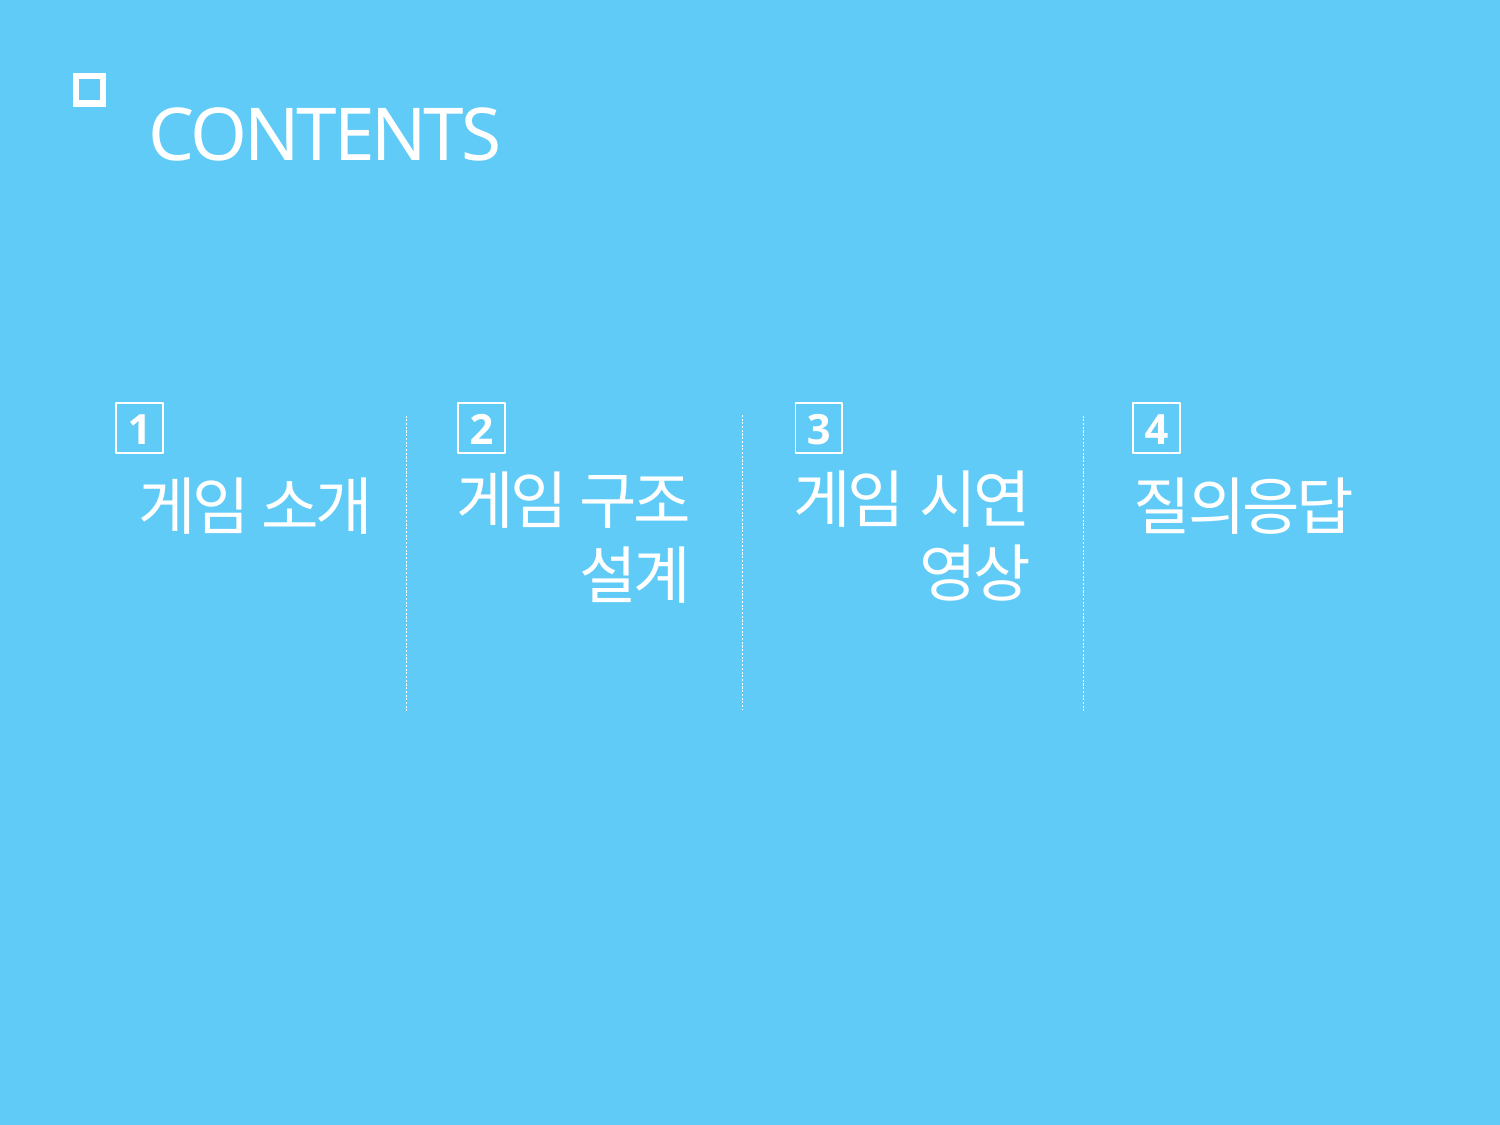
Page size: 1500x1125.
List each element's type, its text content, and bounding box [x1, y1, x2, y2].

text_box 4 [1133, 403, 1181, 454]
text_box 질의응답 [1119, 459, 1370, 550]
text_box 게임 구조 설계 [441, 453, 706, 619]
text_box 게임 소개 [123, 459, 391, 550]
text_box 2 [458, 403, 506, 454]
text_box 게임 시연 영상 [778, 452, 1047, 617]
text_box 3 [795, 403, 843, 454]
text_box 1 [115, 403, 163, 454]
title CONTENTS [134, 89, 1422, 201]
